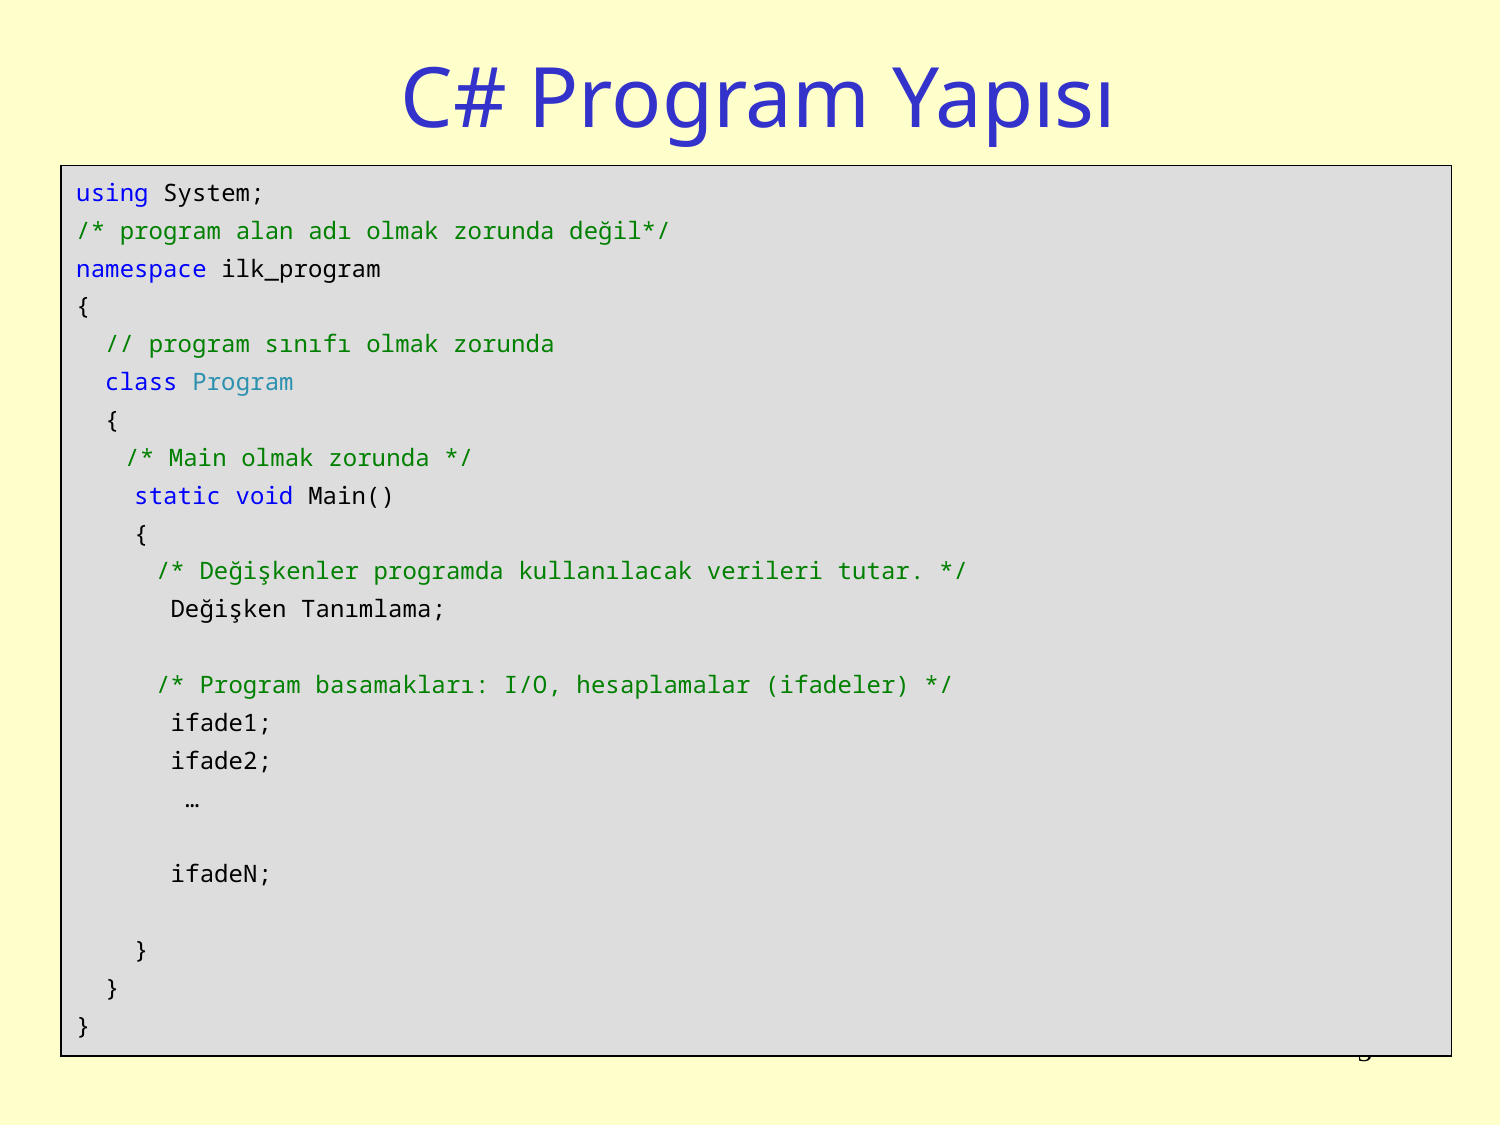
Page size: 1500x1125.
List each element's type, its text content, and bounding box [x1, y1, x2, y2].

title C# Program Yapısı [86, 38, 1431, 150]
list using System; /* program alan adı olmak zorunda değil*/ namespace ilk_program { // program sınıfı olmak zorunda class Program { /* Main olmak zorunda */ static void Main() { /* Değişkenler programda kullanılacak verileri tutar. */ Değişken Tanımlama; /* Program basamakları: I/O, hesaplamalar (ifadeler) */ ifade1; ifade2; … ifadeN; } } } [60, 165, 1452, 1057]
slide_number 3 [1074, 1057, 1388, 1101]
